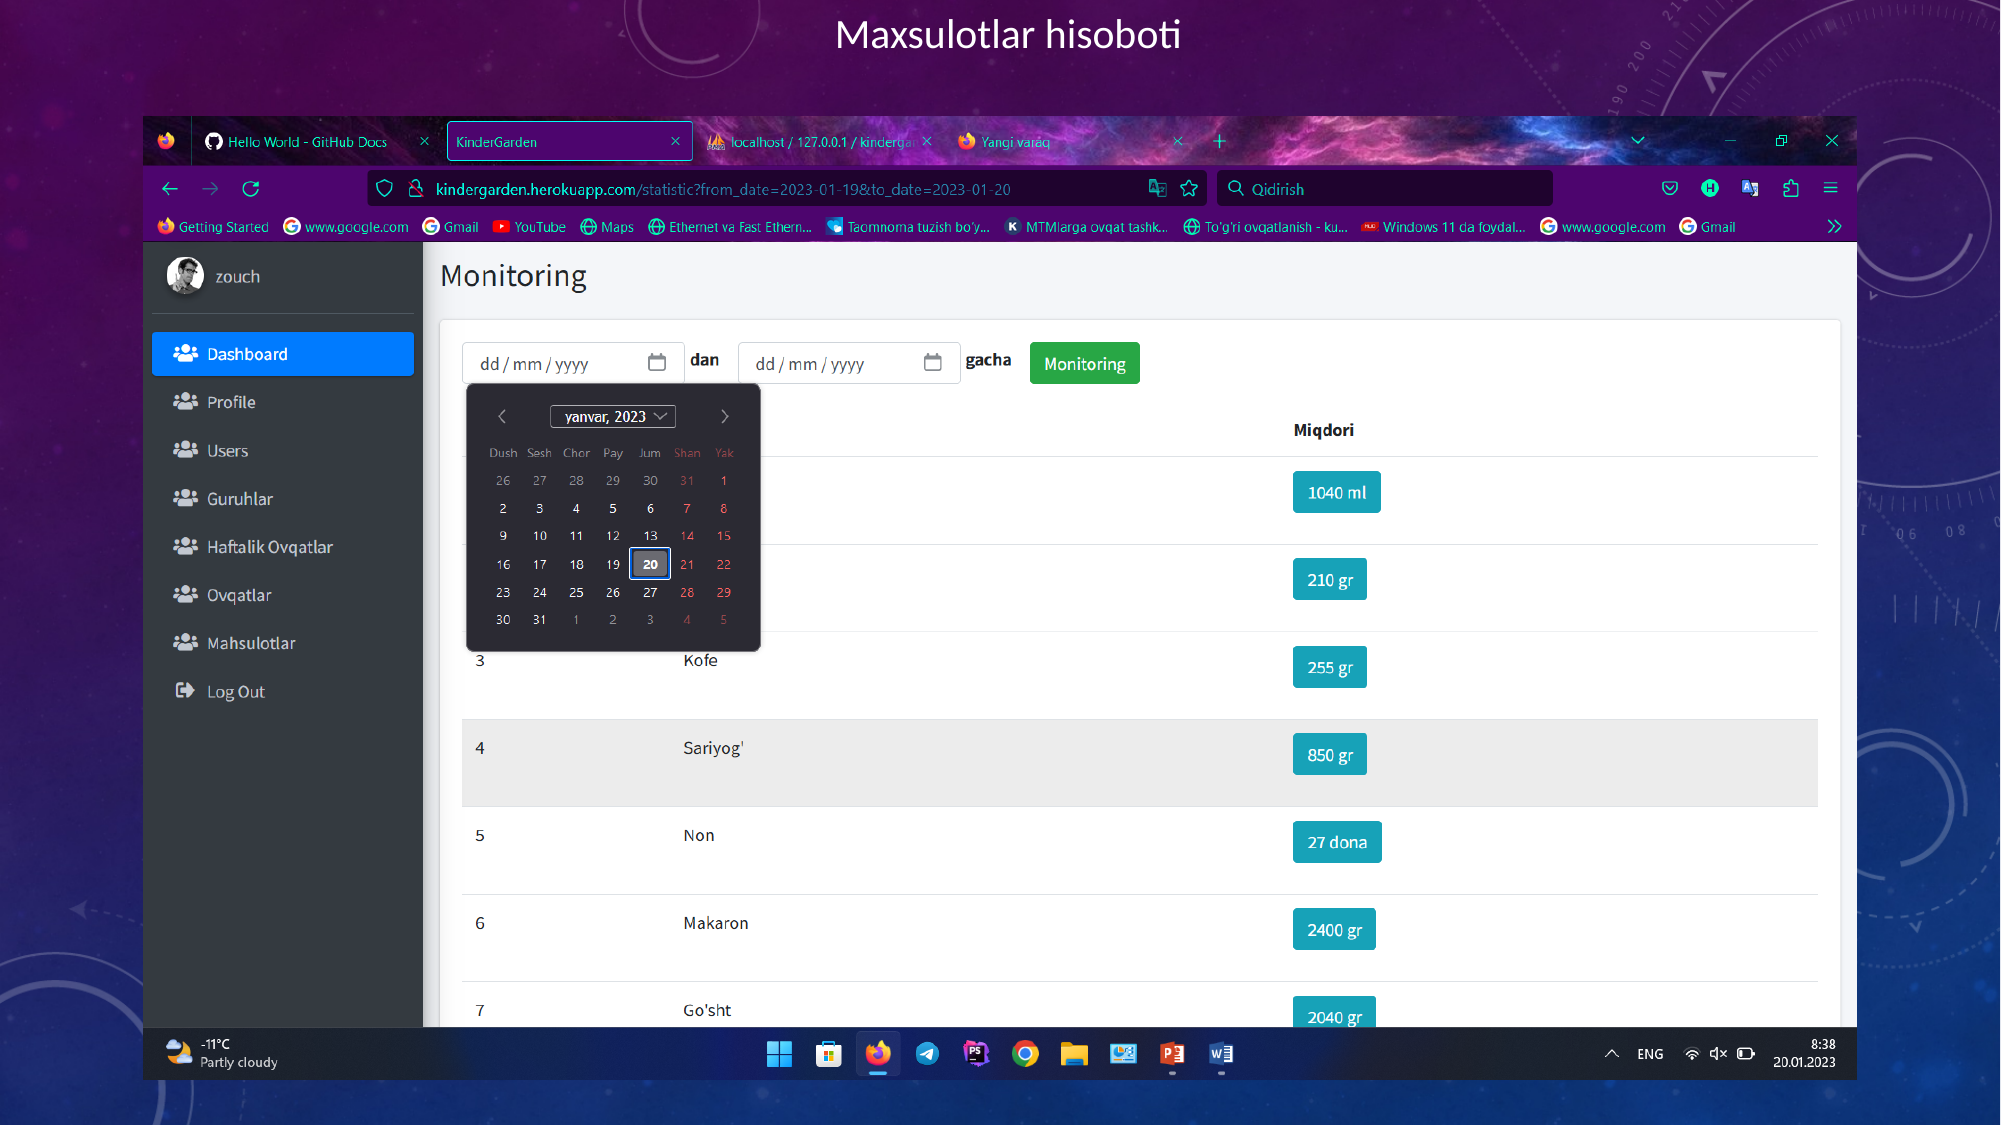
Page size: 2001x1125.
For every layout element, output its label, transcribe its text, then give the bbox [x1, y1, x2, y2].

picture [0, 0, 2001, 1125]
text_box Maxsulotlar hisoboti [225, 0, 1782, 115]
